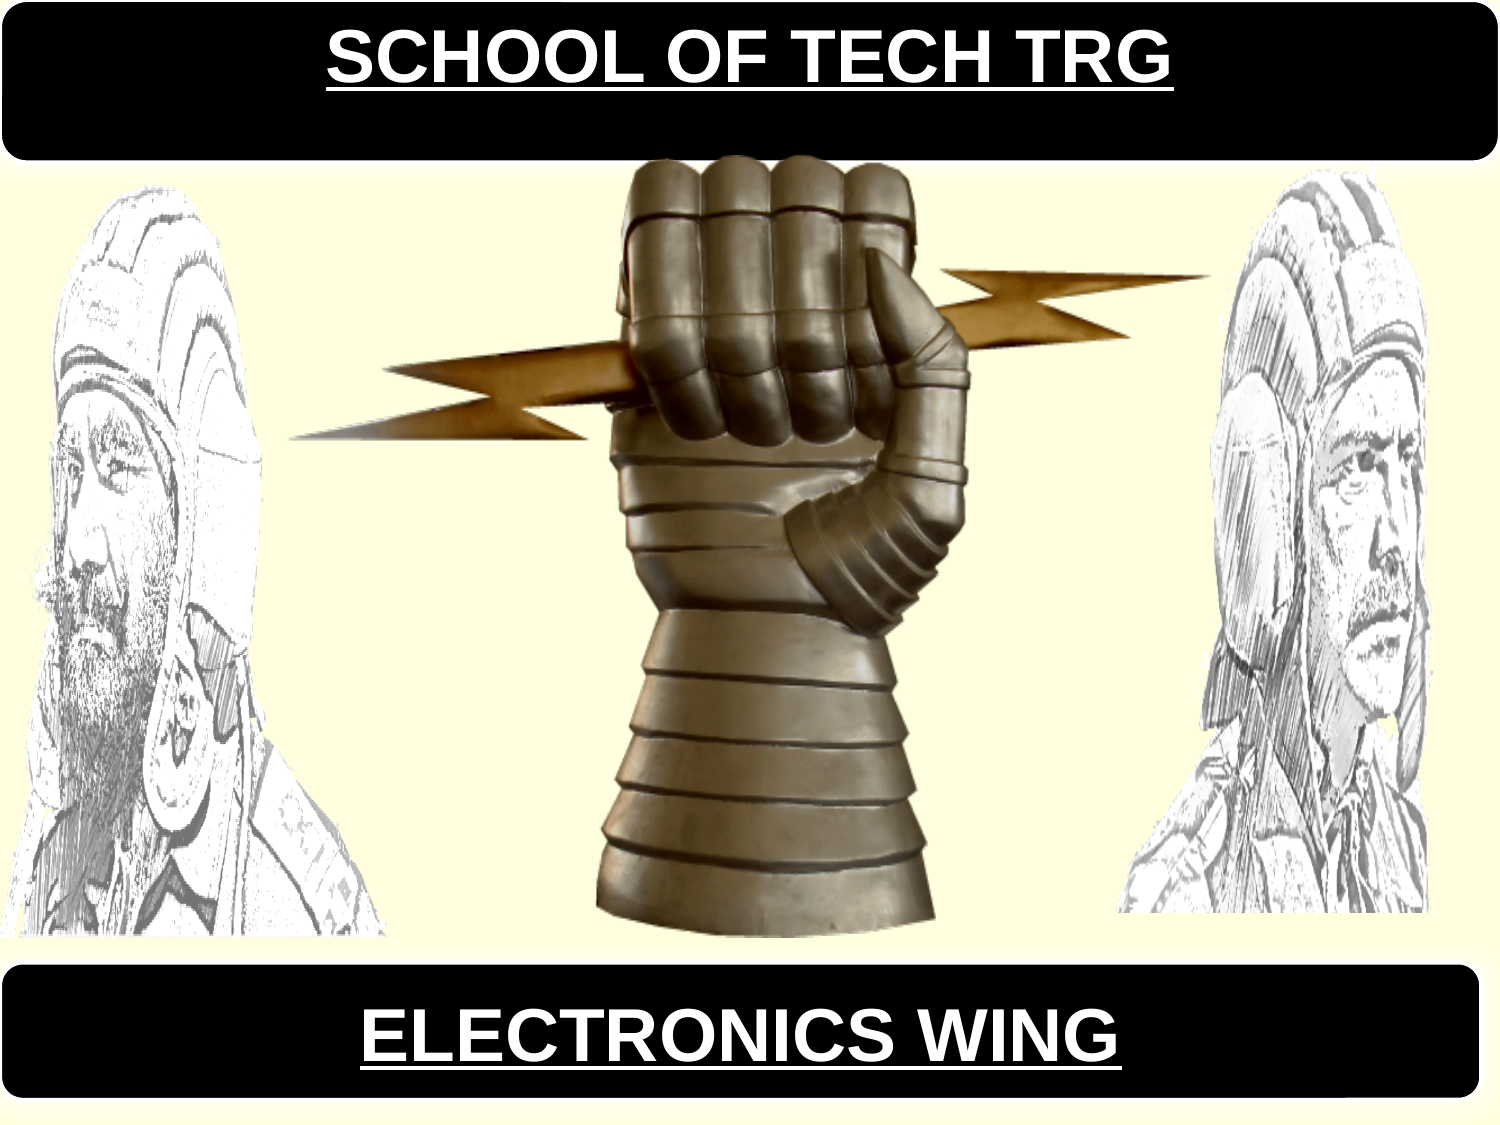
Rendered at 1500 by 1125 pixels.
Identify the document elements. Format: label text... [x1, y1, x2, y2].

text_box SCHOOL OF TECH TRG [0, 0, 1500, 105]
text_box [0, 105, 1500, 165]
picture [0, 154, 1438, 938]
text_box ELECTRONICS WING [0, 960, 1484, 1102]
